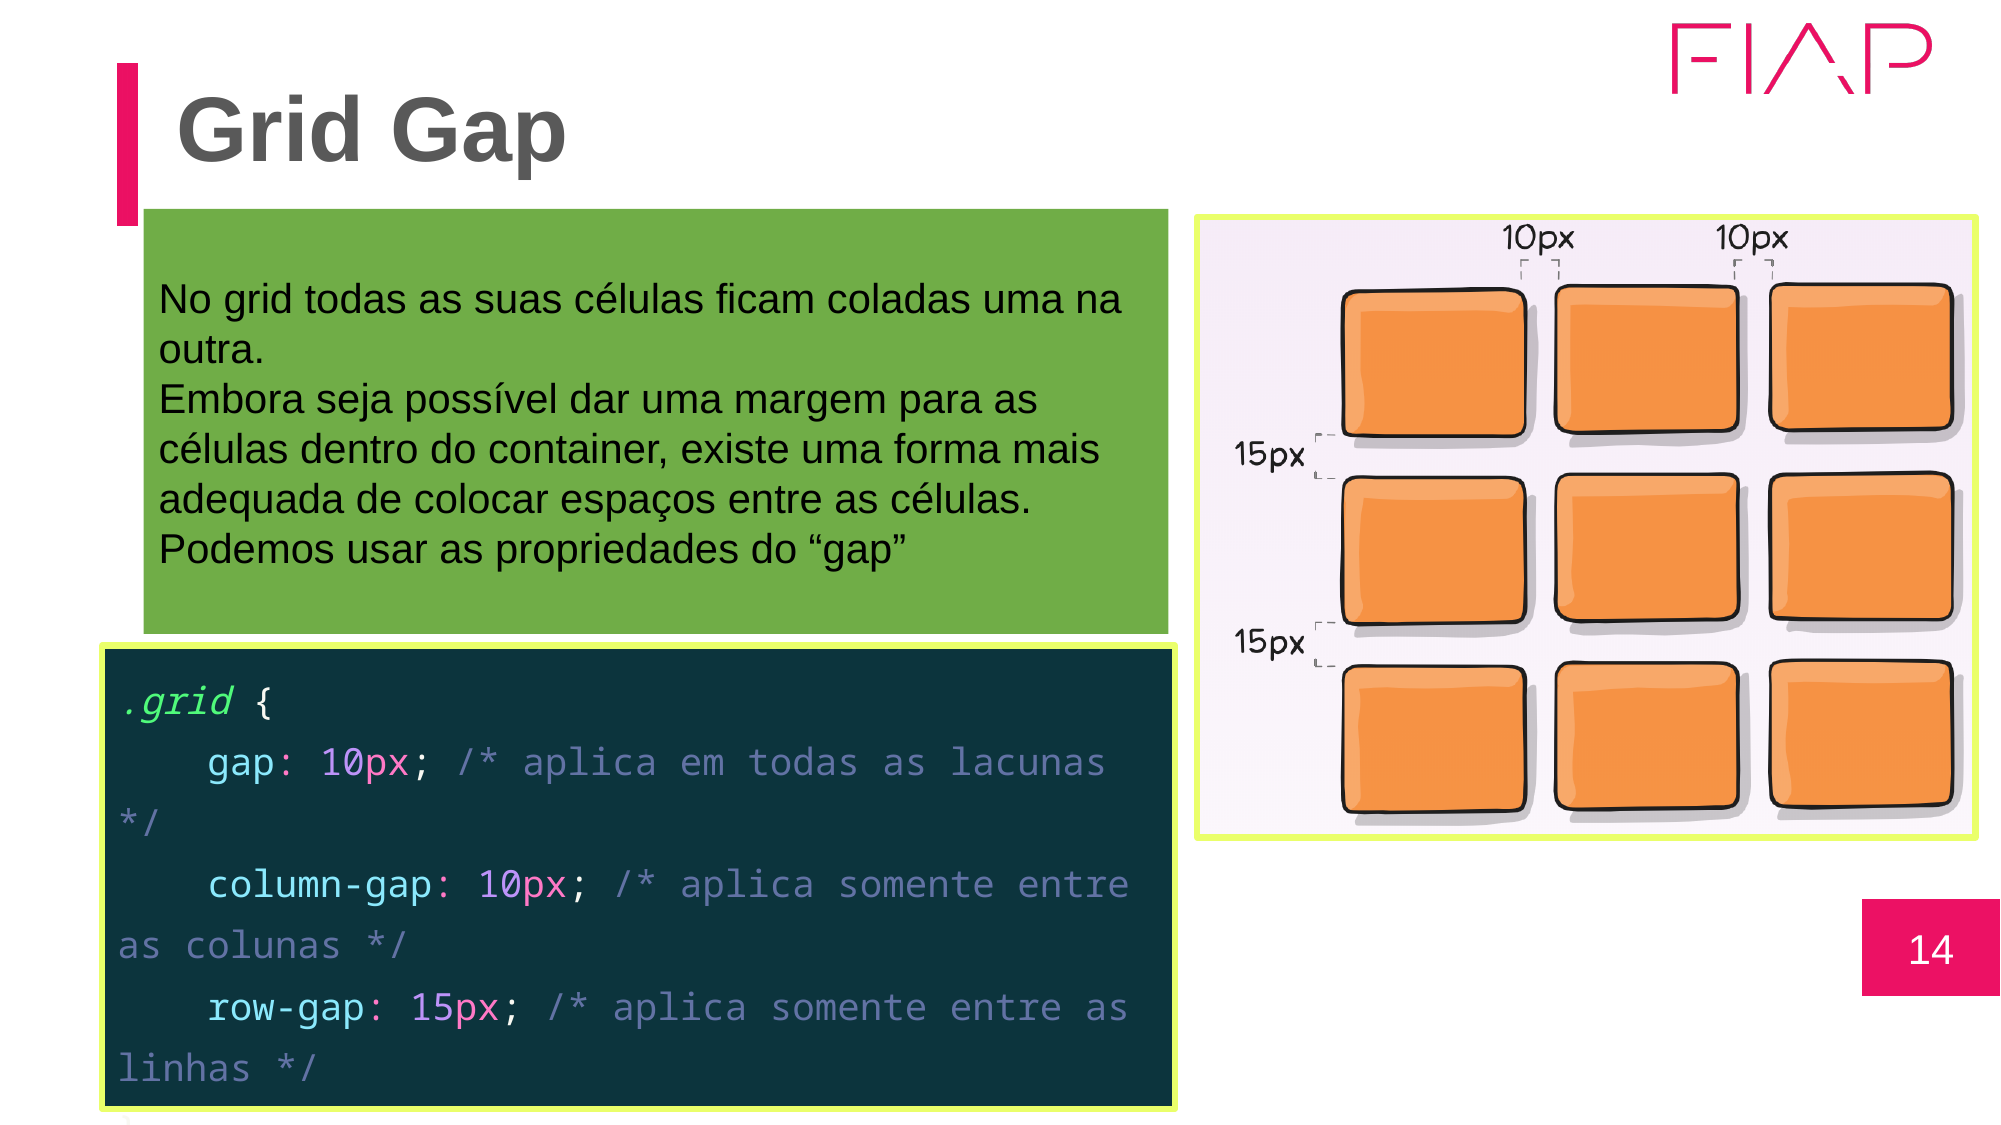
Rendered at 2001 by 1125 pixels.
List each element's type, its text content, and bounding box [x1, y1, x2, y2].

slide_number ‹#› [1862, 917, 2000, 978]
text_box No grid todas as suas células ficam coladas uma na outra. Embora seja possível dar uma margem para as células dentro do container, existe uma forma mais adequada de colocar espaços entre as células. Podemos usar as propriedades do “gap” [143, 208, 1169, 634]
picture [1199, 219, 1973, 835]
picture [1862, 899, 2000, 917]
picture [1862, 978, 2000, 996]
picture [117, 63, 138, 226]
picture [1672, 23, 1932, 94]
text_box .grid { gap: 10px; /* aplica em todas as lacunas */ column-gap: 10px; /* aplica somente entre as colunas */ row-gap: 15px; /* aplica somente entre as linhas */ } [102, 645, 1175, 1109]
text_box Grid Gap [161, 66, 1613, 198]
